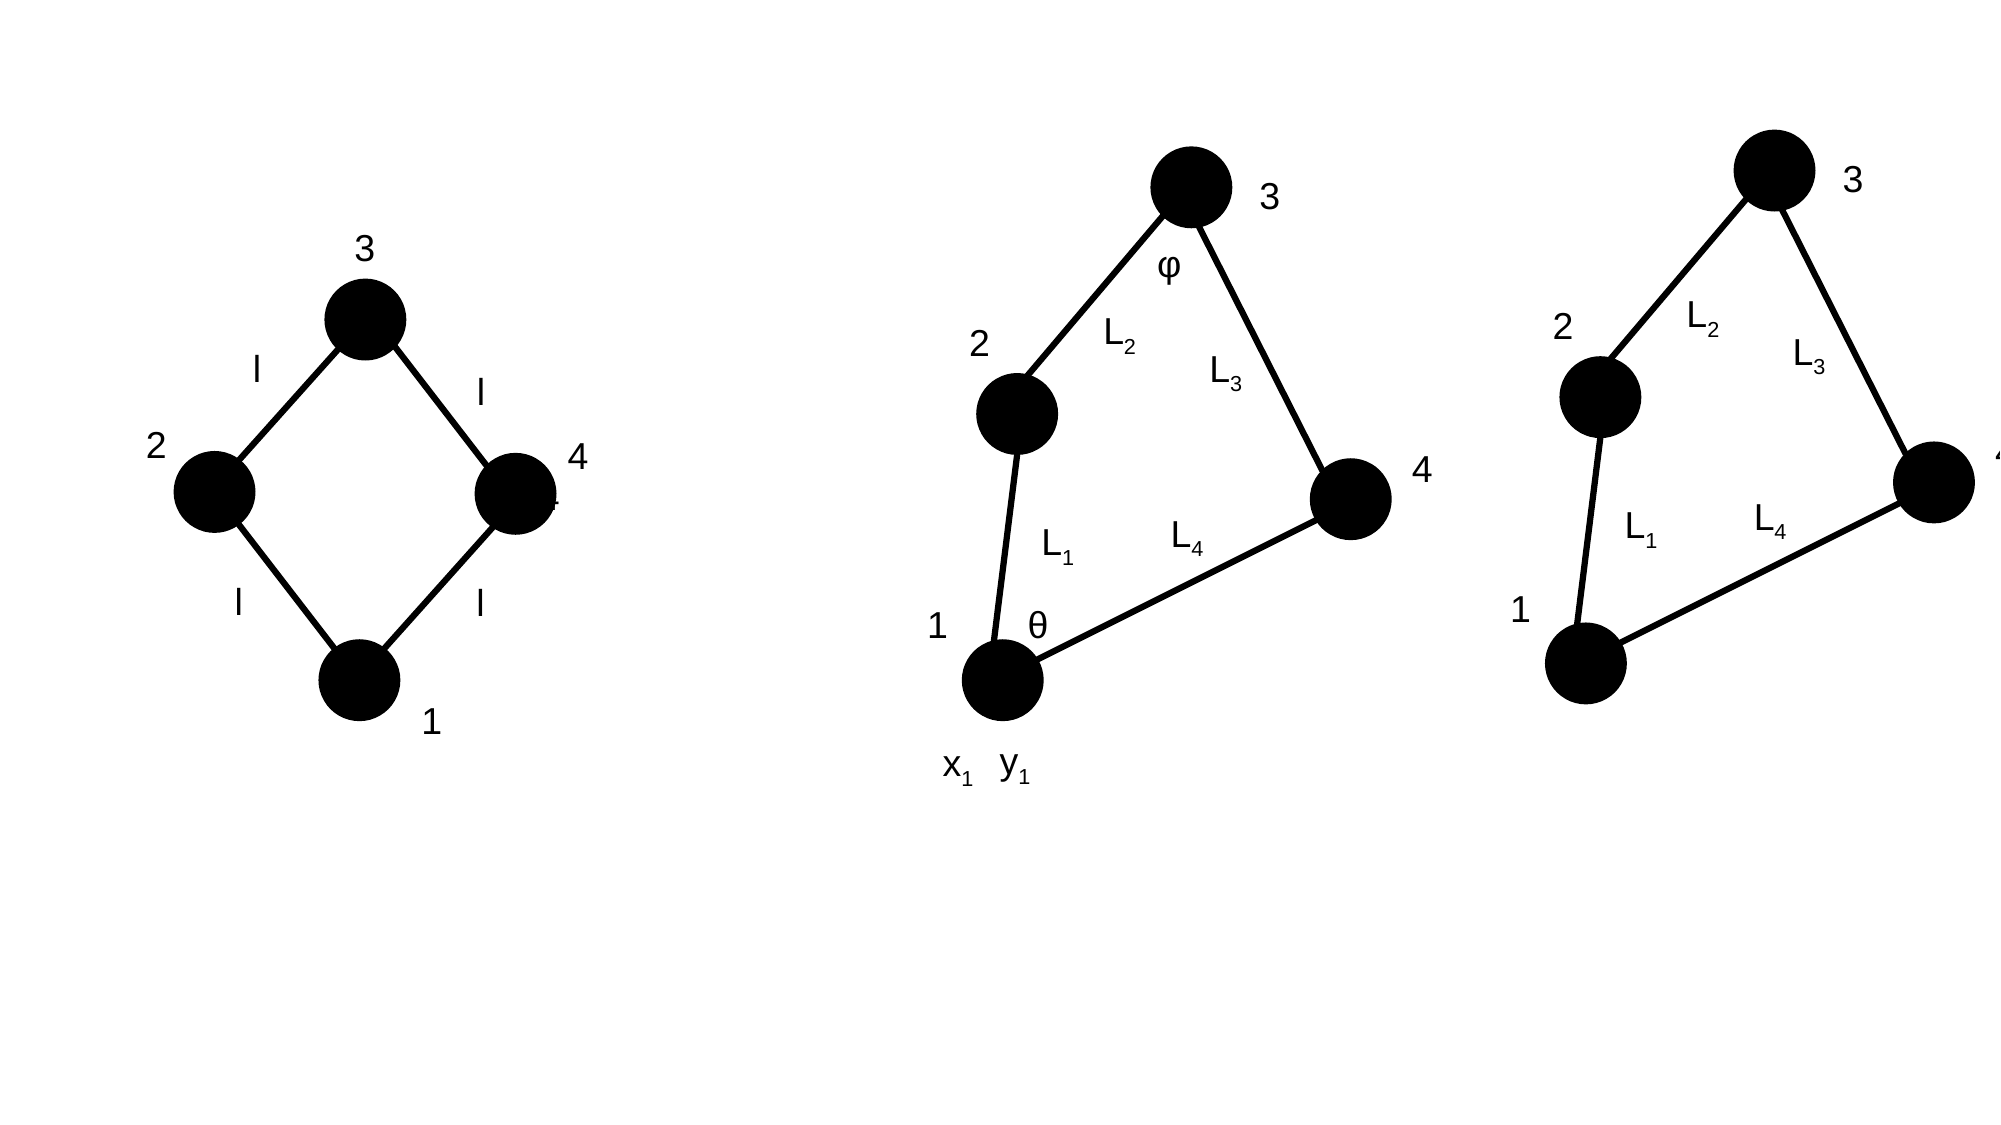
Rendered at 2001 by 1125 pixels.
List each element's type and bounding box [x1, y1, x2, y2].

text_box [911, 147, 1448, 793]
text_box [130, 216, 604, 751]
text_box [1495, 130, 2000, 704]
